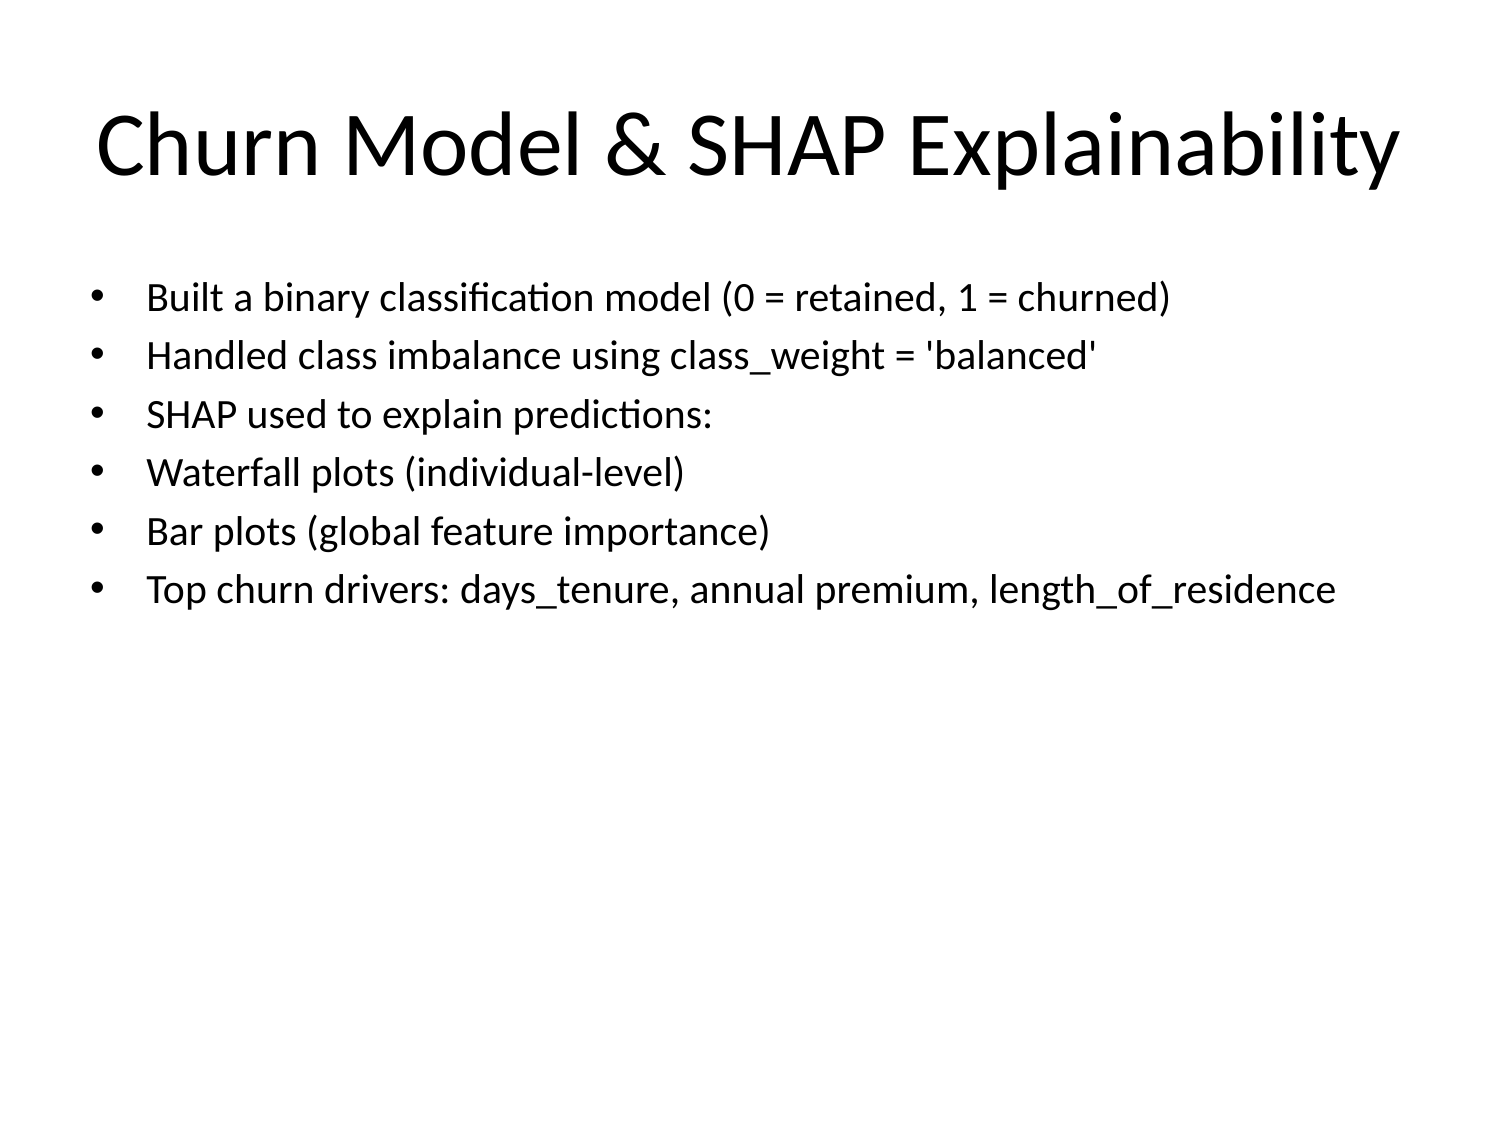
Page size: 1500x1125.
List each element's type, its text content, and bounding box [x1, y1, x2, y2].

list Built a binary classification model (0 = retained, 1 = churned) Handled class imbalance using class_weight = 'balanced' SHAP used to explain predictions: Waterfall plots (individual-level) Bar plots (global feature importance) Top churn drivers: days_tenure, annual premium, length_of_residence [75, 262, 1425, 1005]
title Churn Model & SHAP Explainability [75, 45, 1425, 233]
